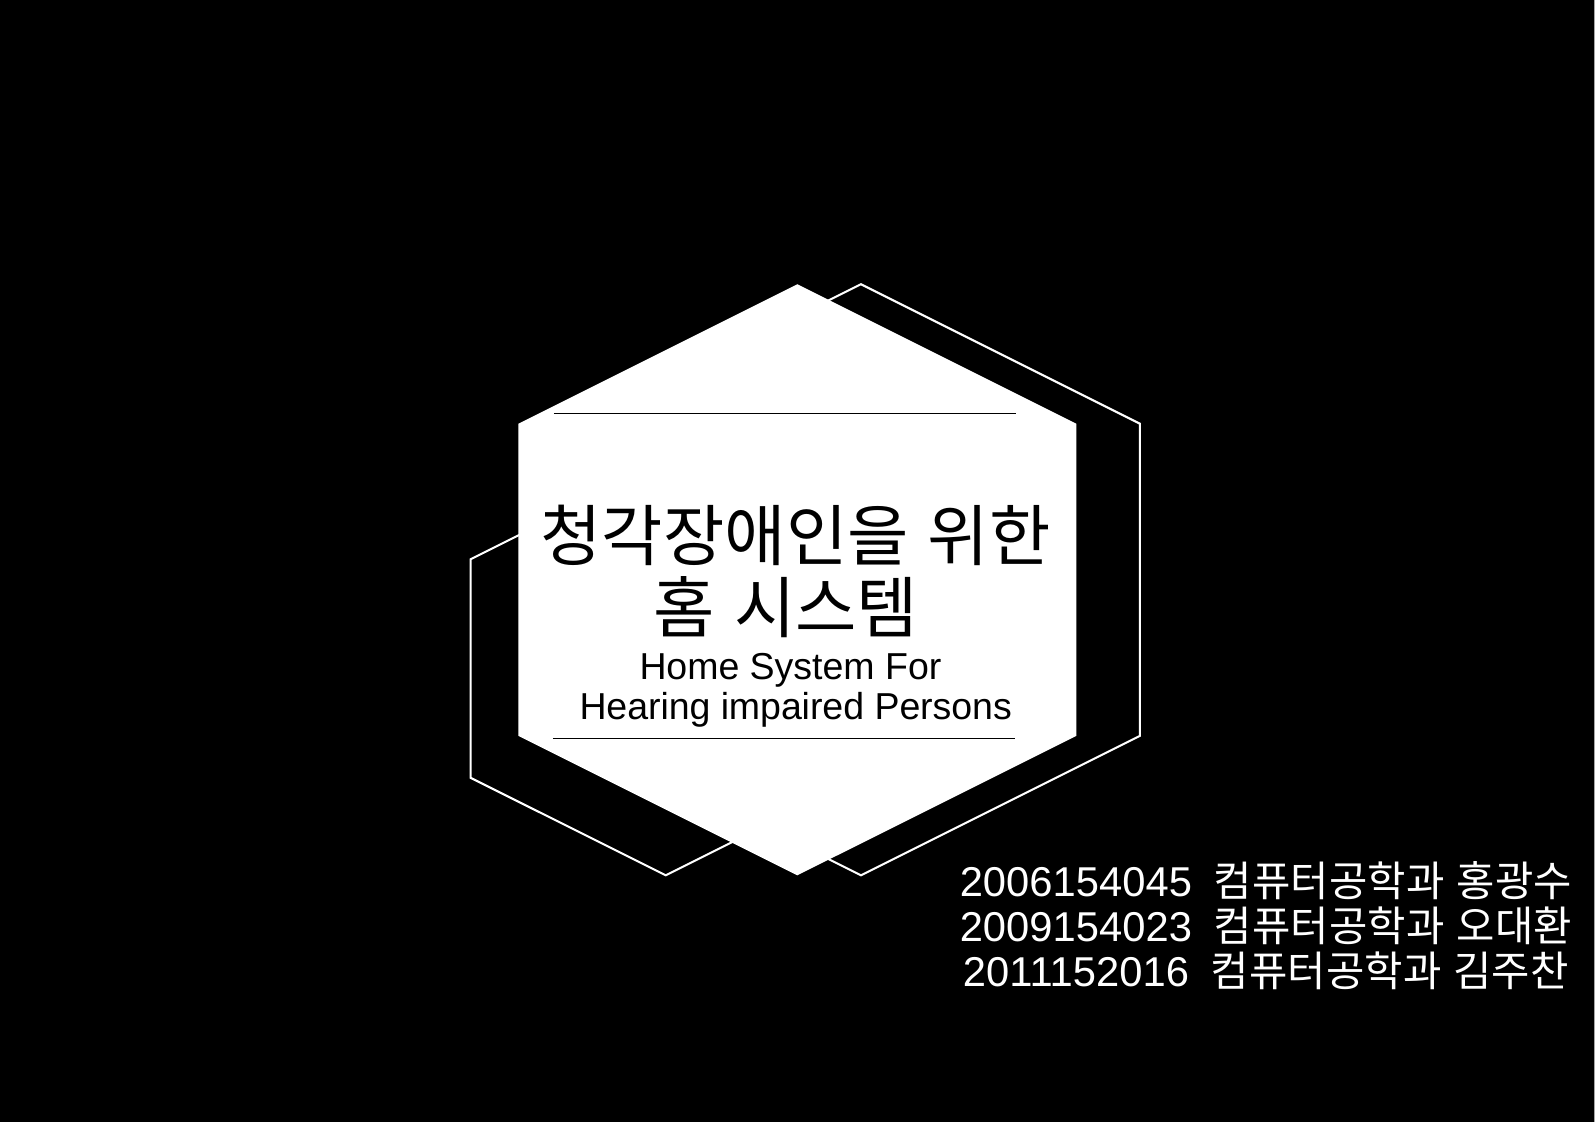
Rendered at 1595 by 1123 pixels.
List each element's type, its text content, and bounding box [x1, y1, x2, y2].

text_box [517, 283, 1078, 617]
text_box [830, 728, 1141, 877]
text_box [732, 728, 1078, 877]
text_box [830, 283, 1141, 617]
text_box [469, 728, 862, 877]
text_box 청각장애인을 위한 홈 시스템 Home System For Hearing impaired Persons [391, 617, 1201, 728]
text_box [469, 460, 862, 617]
text_box 2006154045 컴퓨터공학과 홍광수 2009154023 컴퓨터공학과 오대환 2011152016 컴퓨터공학과 김주찬 [937, 884, 1595, 995]
